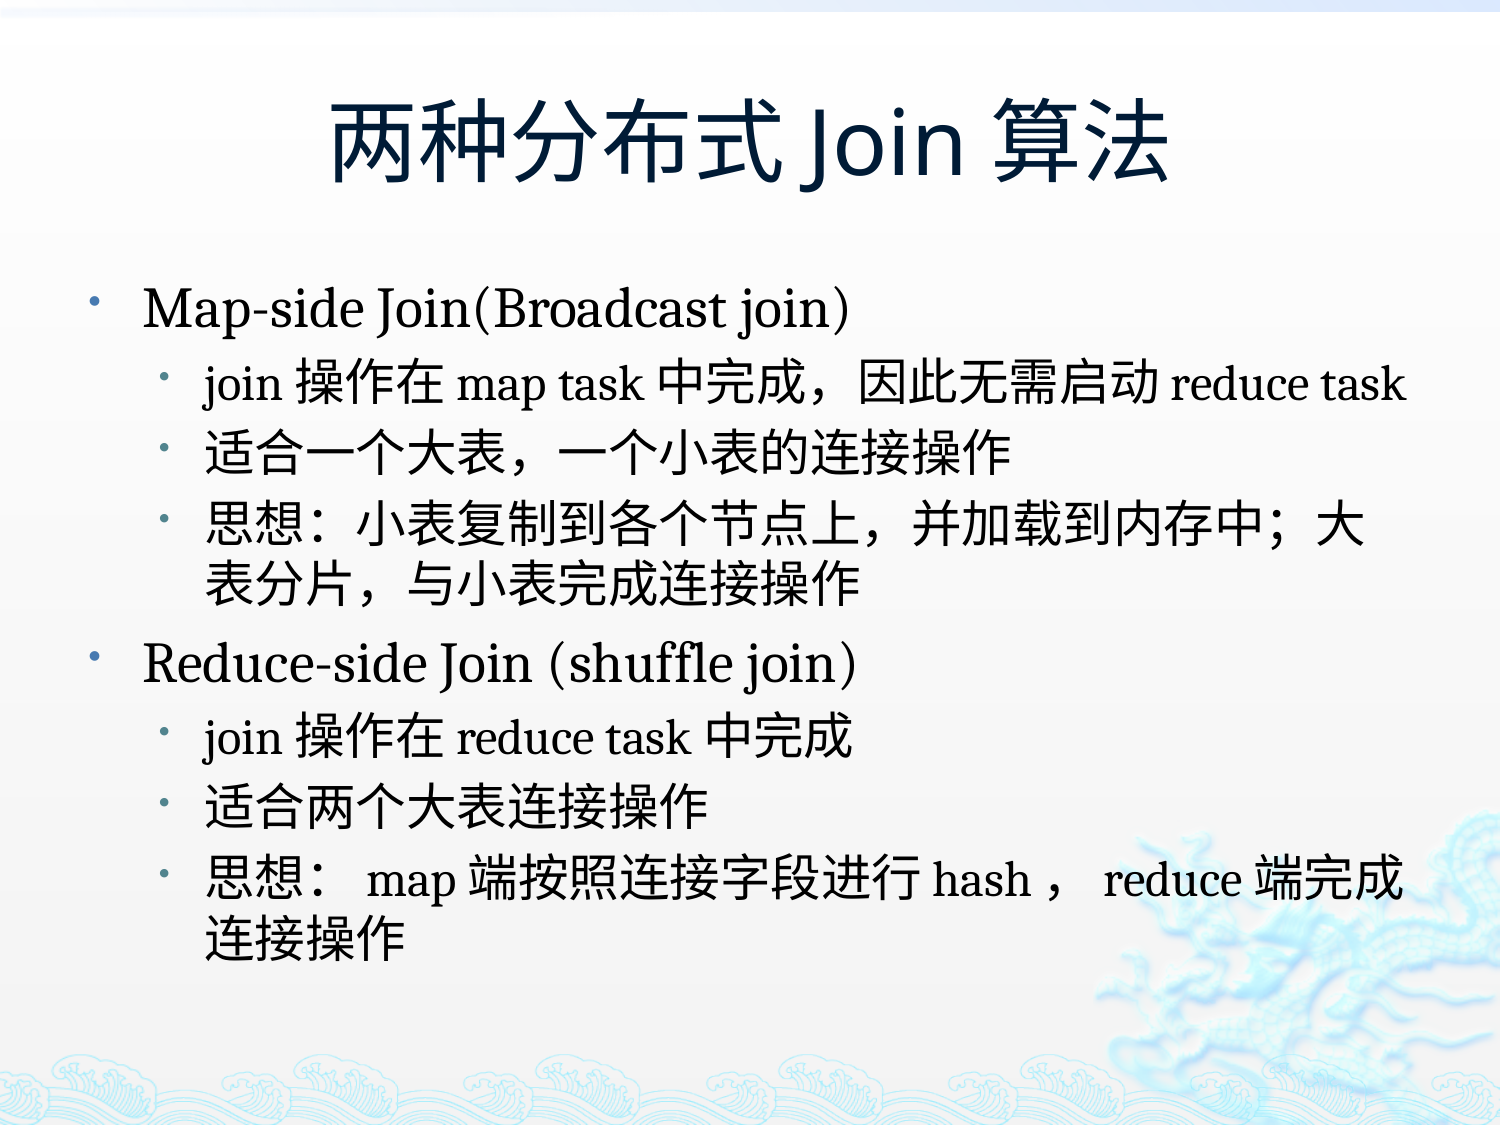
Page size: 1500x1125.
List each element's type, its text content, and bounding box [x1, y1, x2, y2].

title 两种分布式Join算法 [75, 45, 1425, 233]
list Map-side Join(Broadcast join) join操作在map task中完成，因此无需启动reduce task 适合一个大表，一个小表的连接操作 思想：小表复制到各个节点上，并加载到内存中；大表分片，与小表完成连接操作 Reduce-side Join (shuffle join) join操作在reduce task中完成 适合两个大表连接操作 思想：map端按照连接字段进行hash，reduce端完成连接操作 [75, 262, 1425, 1005]
